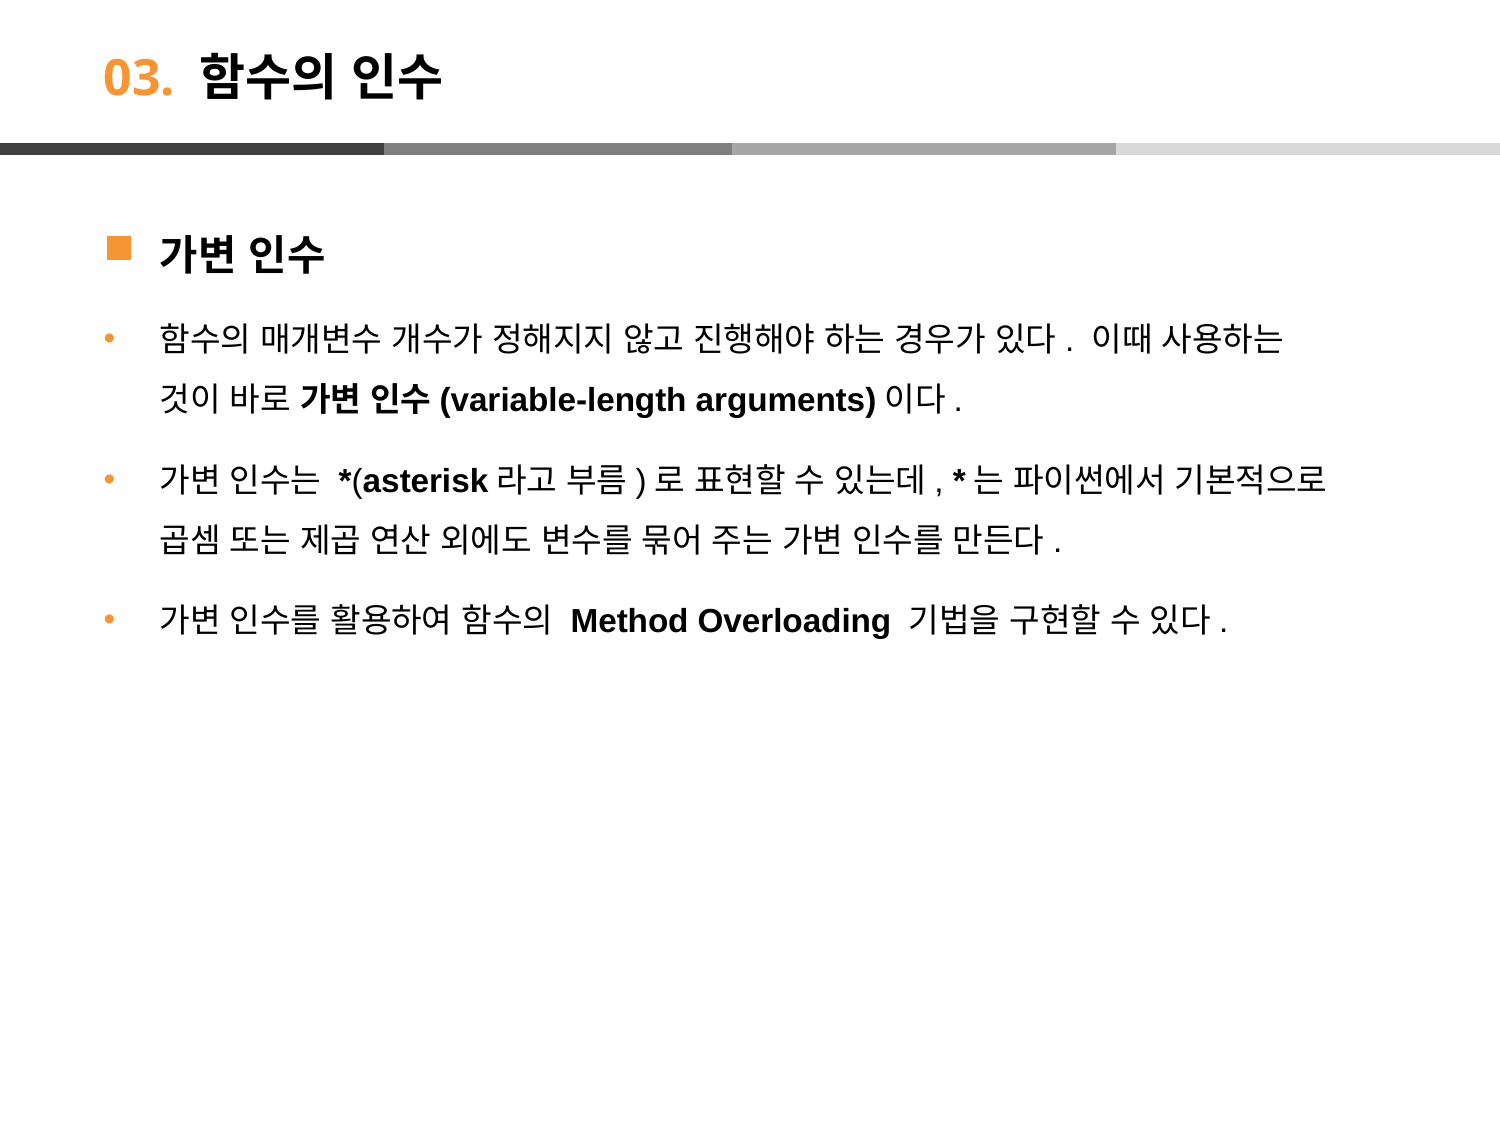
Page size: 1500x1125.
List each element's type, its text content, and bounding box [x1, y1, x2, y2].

list 가변 인수 [88, 196, 1436, 291]
title 03. 함수의 인수 [88, 30, 1211, 121]
text_box 함수의 매개변수 개수가 정해지지 않고 진행해야 하는 경우가 있다. 이때 사용하는 것이 바로 가변 인수(variable-length arguments)이다. 가변 인수는 *(asterisk라고 부름)로 표현할 수 있는데, *는 파이썬에서 기본적으로 곱셈 또는 제곱 연산 외에도 변수를 묶어 주는 가변 인수를 만든다. 가변 인수를 활용하여 함수의 Method Overloading 기법을 구현할 수 있다. [88, 290, 1365, 894]
